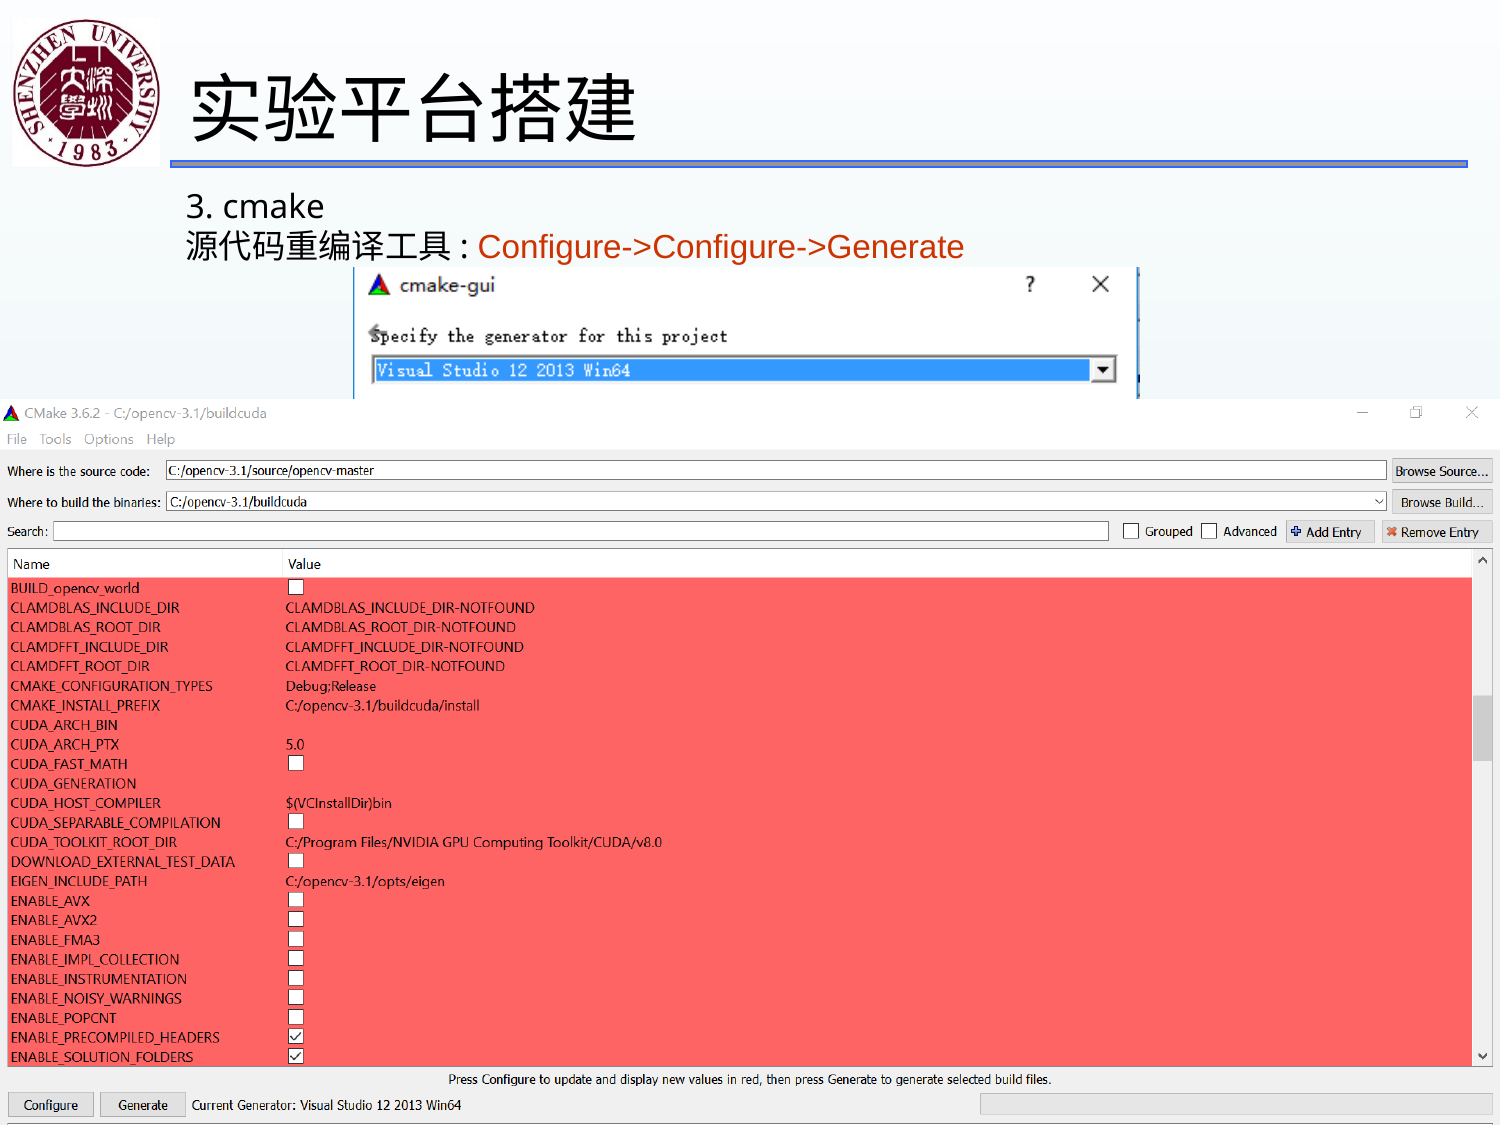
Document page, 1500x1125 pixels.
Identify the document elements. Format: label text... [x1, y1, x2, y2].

picture [0, 266, 1500, 1125]
text_box 实验平台搭建 [173, 54, 654, 160]
text_box 3. cmake 源代码重编译工具: Configure->Configure->Generate [171, 178, 1435, 313]
picture [11, 18, 160, 168]
